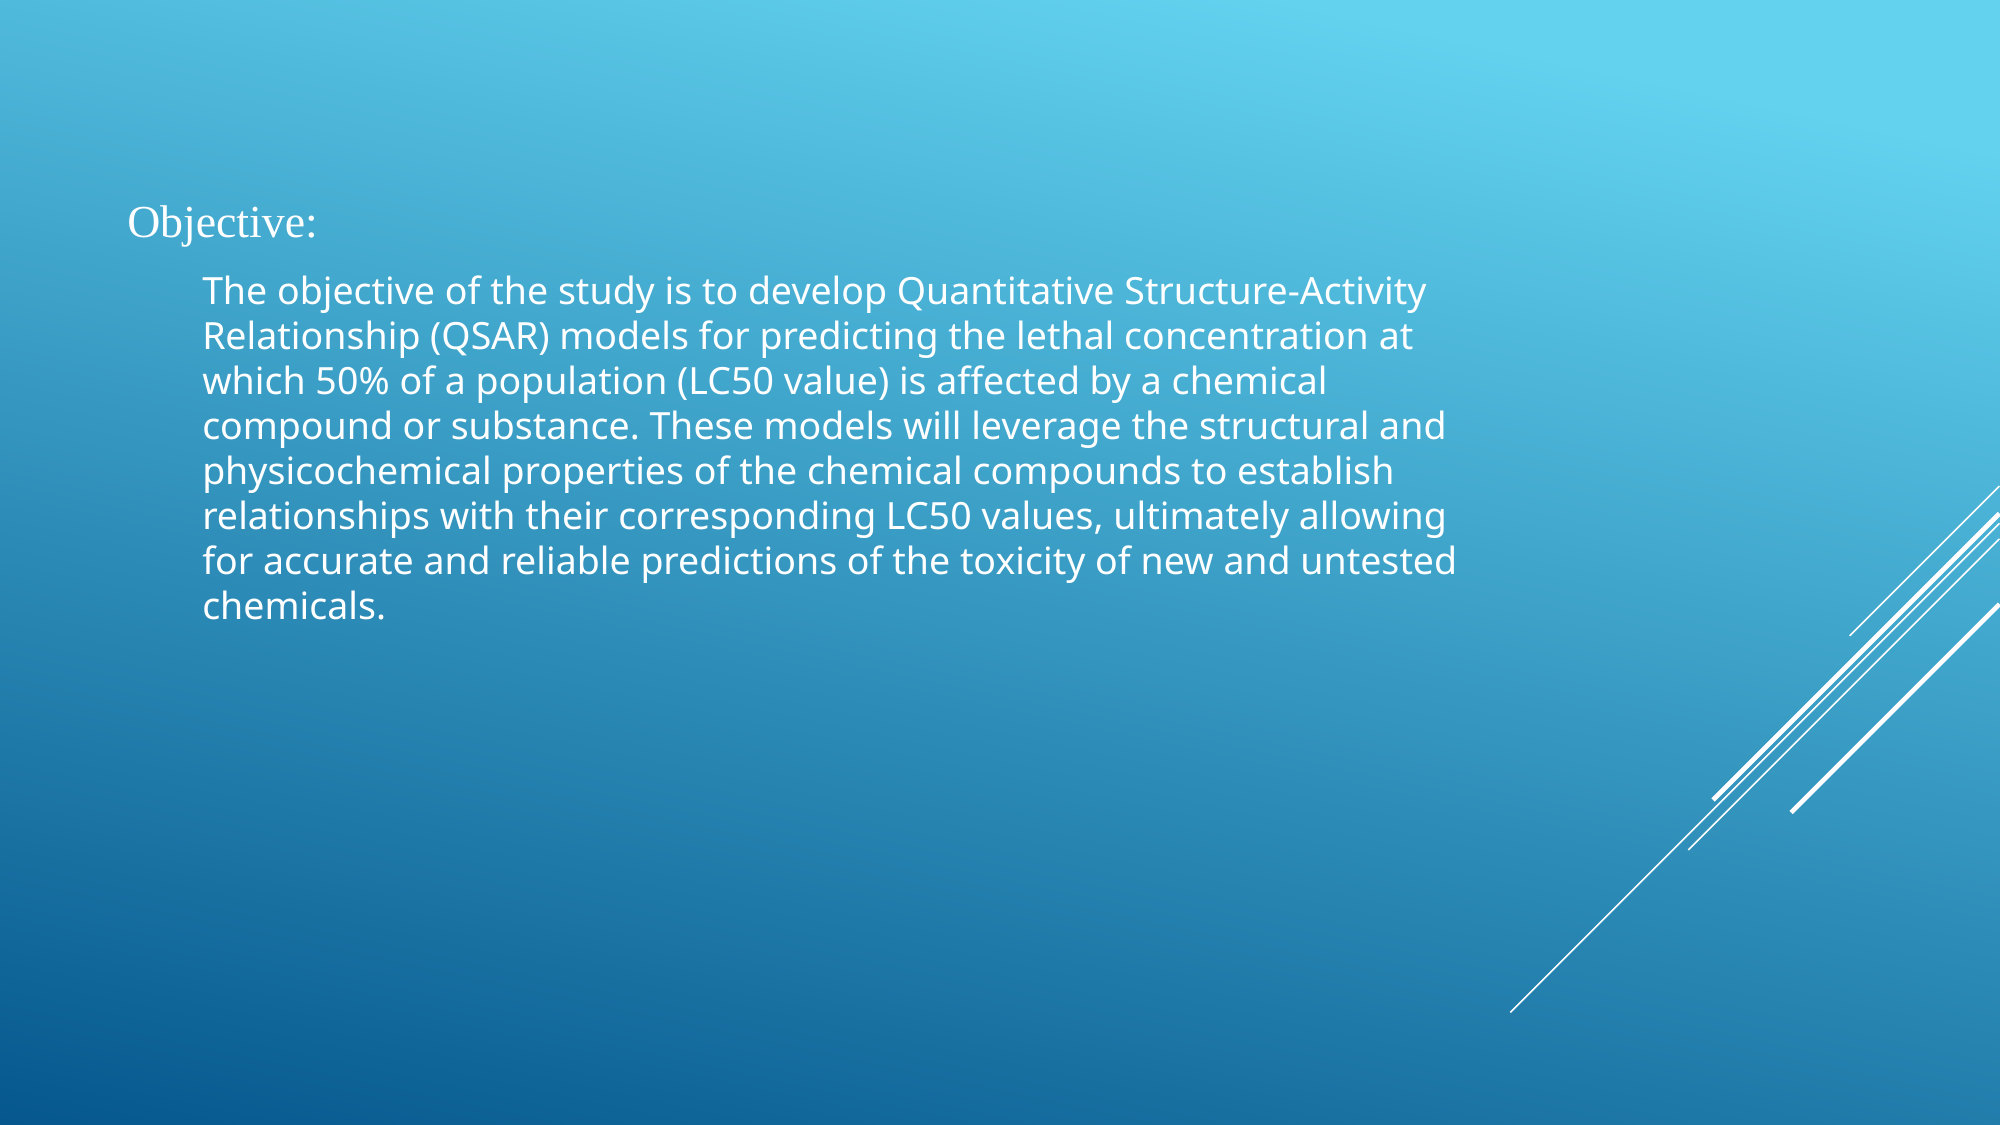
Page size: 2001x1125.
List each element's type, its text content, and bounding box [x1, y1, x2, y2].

list Objective: The objective of the study is to develop Quantitative Structure-Activity Relationship (QSAR) models for predicting the lethal concentration at which 50% of a population (LC50 value) is affected by a chemical compound or substance. These models will leverage the structural and physicochemical properties of the chemical compounds to establish relationships with their corresponding LC50 values, ultimately allowing for accurate and reliable predictions of the toxicity of new and untested chemicals. [112, 112, 1513, 1008]
